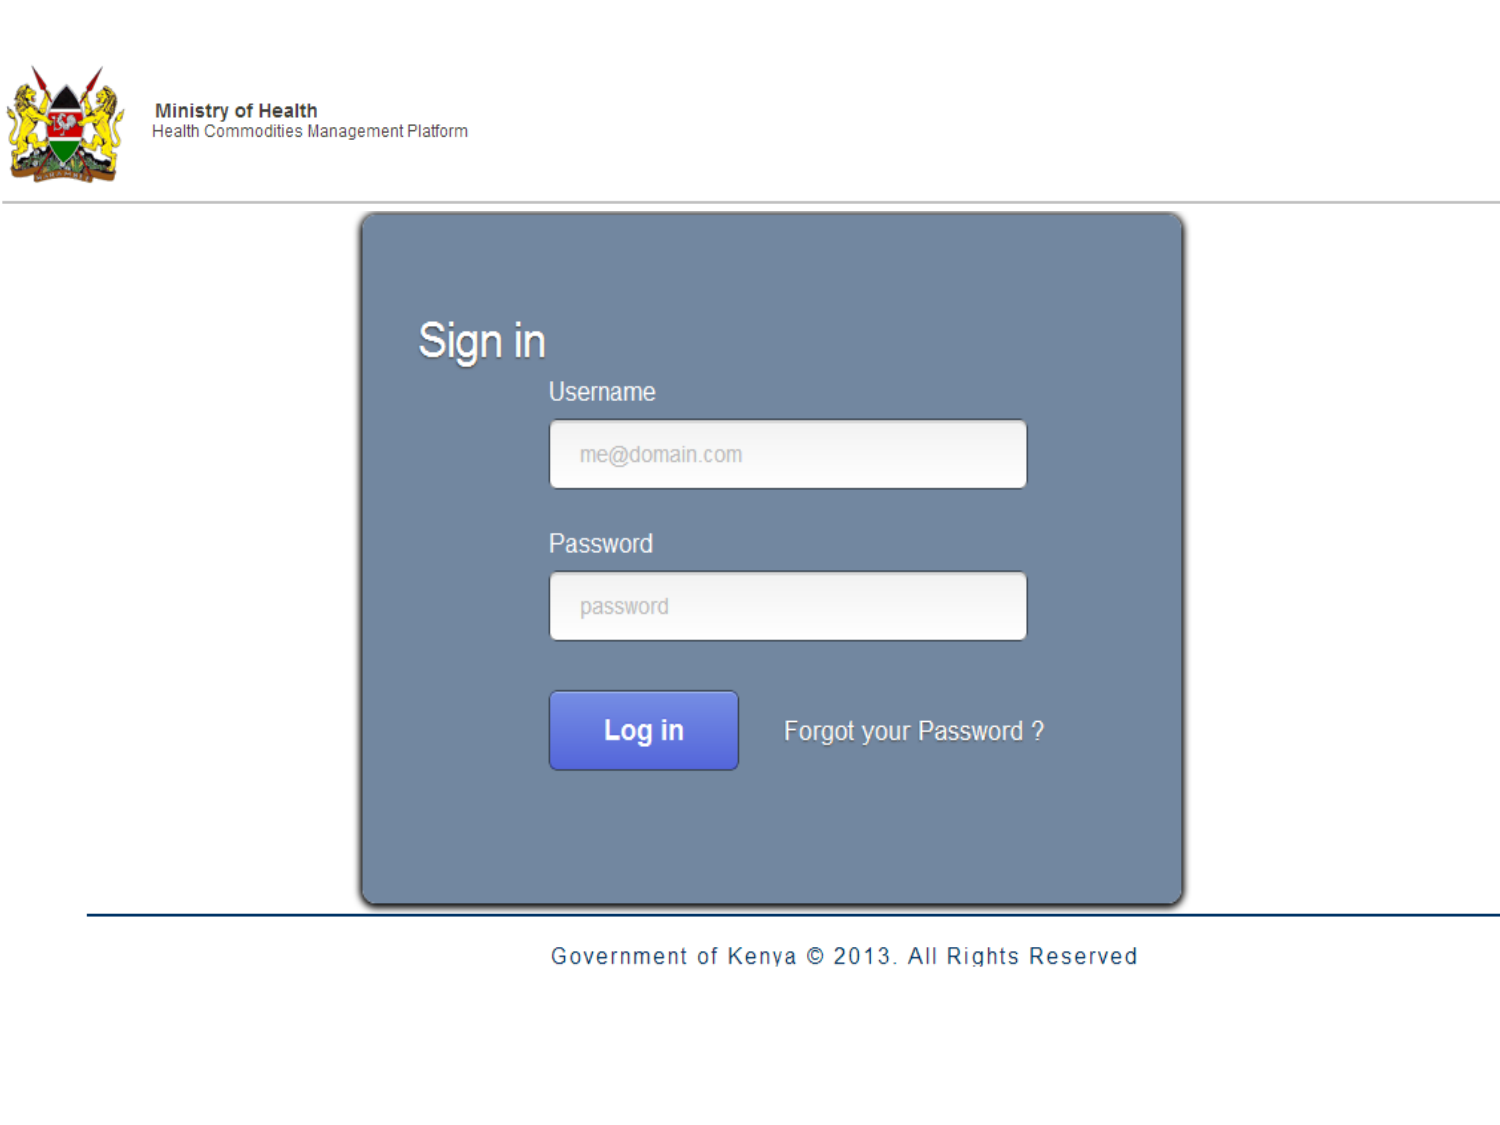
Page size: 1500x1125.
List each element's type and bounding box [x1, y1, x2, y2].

picture [2, 62, 1500, 988]
